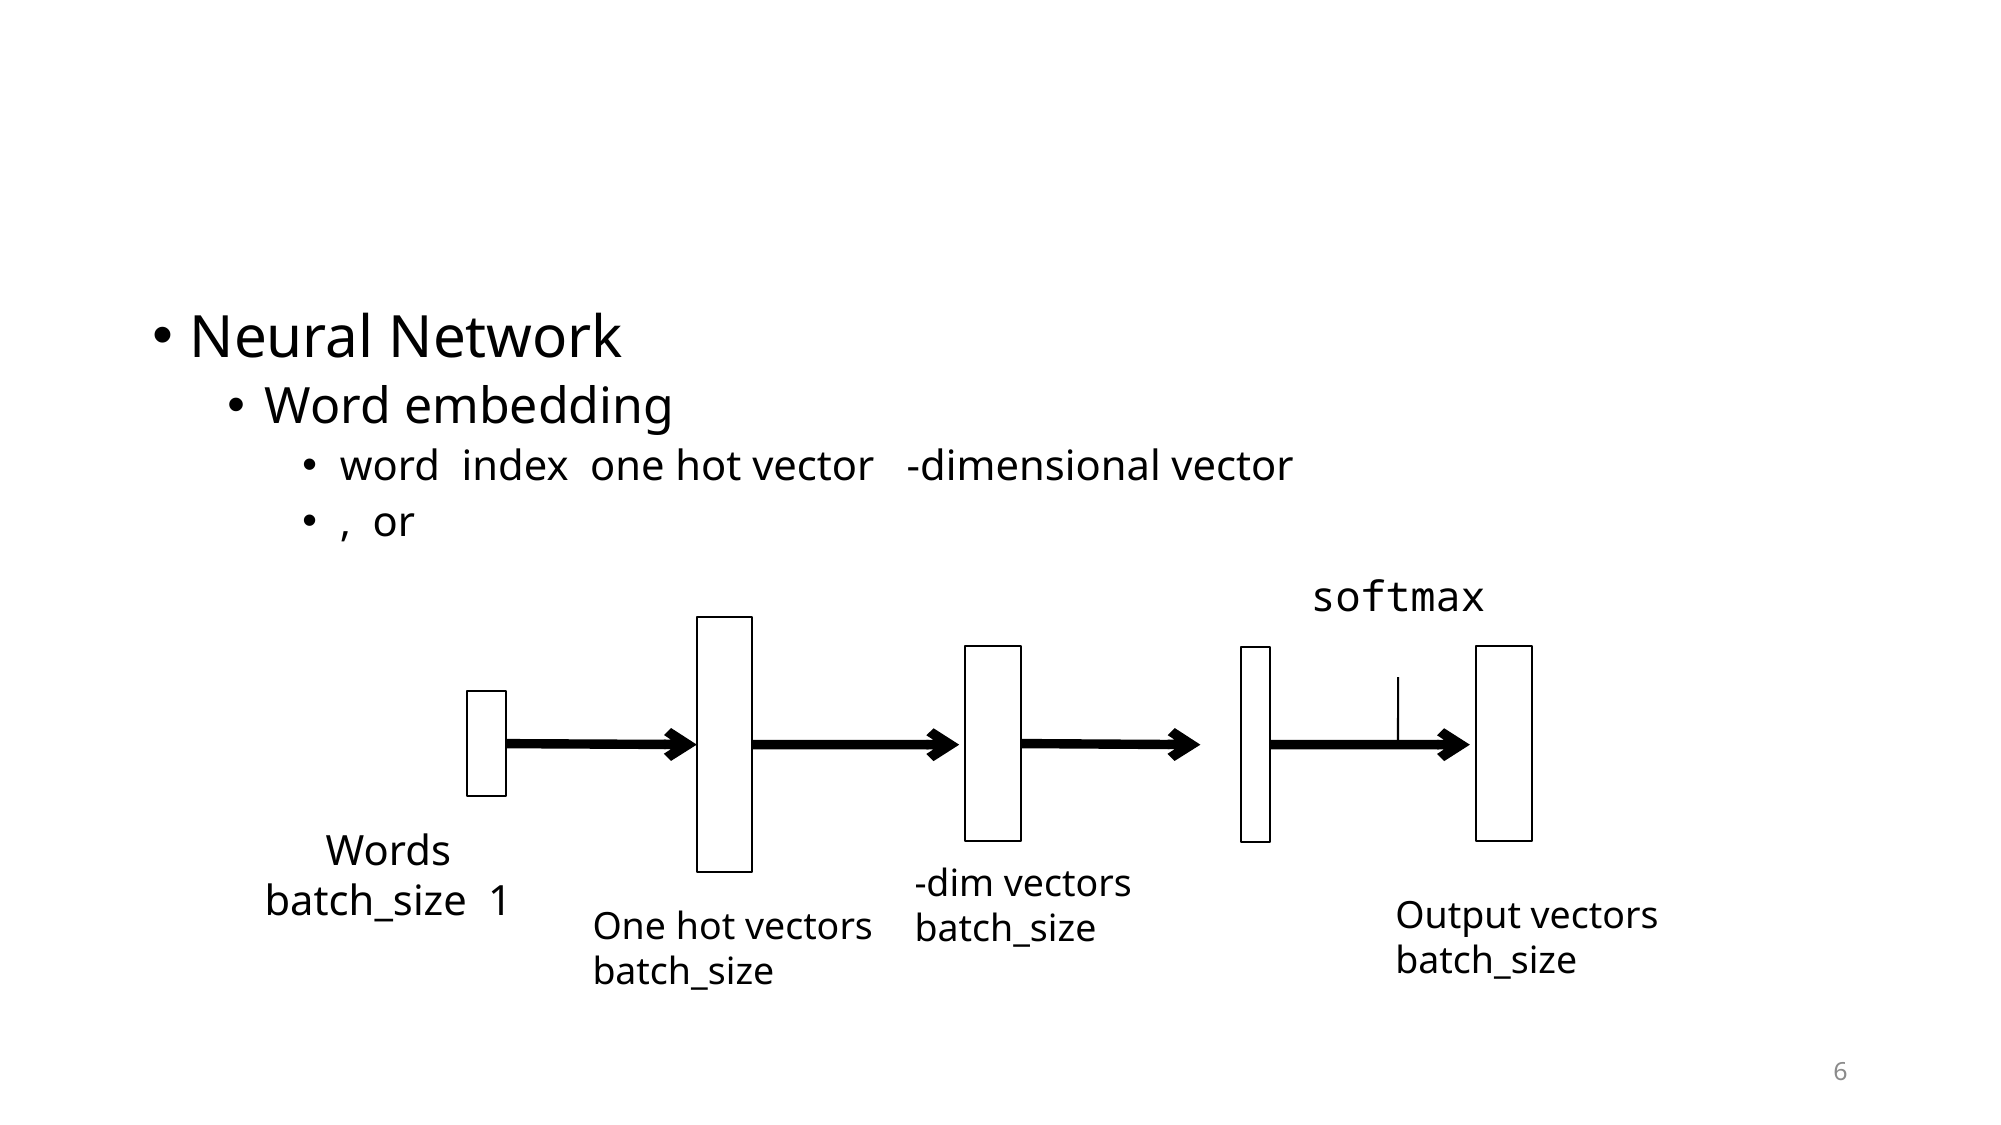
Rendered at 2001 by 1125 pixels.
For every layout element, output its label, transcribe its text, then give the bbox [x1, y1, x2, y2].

slide_number 6 [1412, 1042, 1863, 1103]
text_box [235, 562, 1681, 1001]
